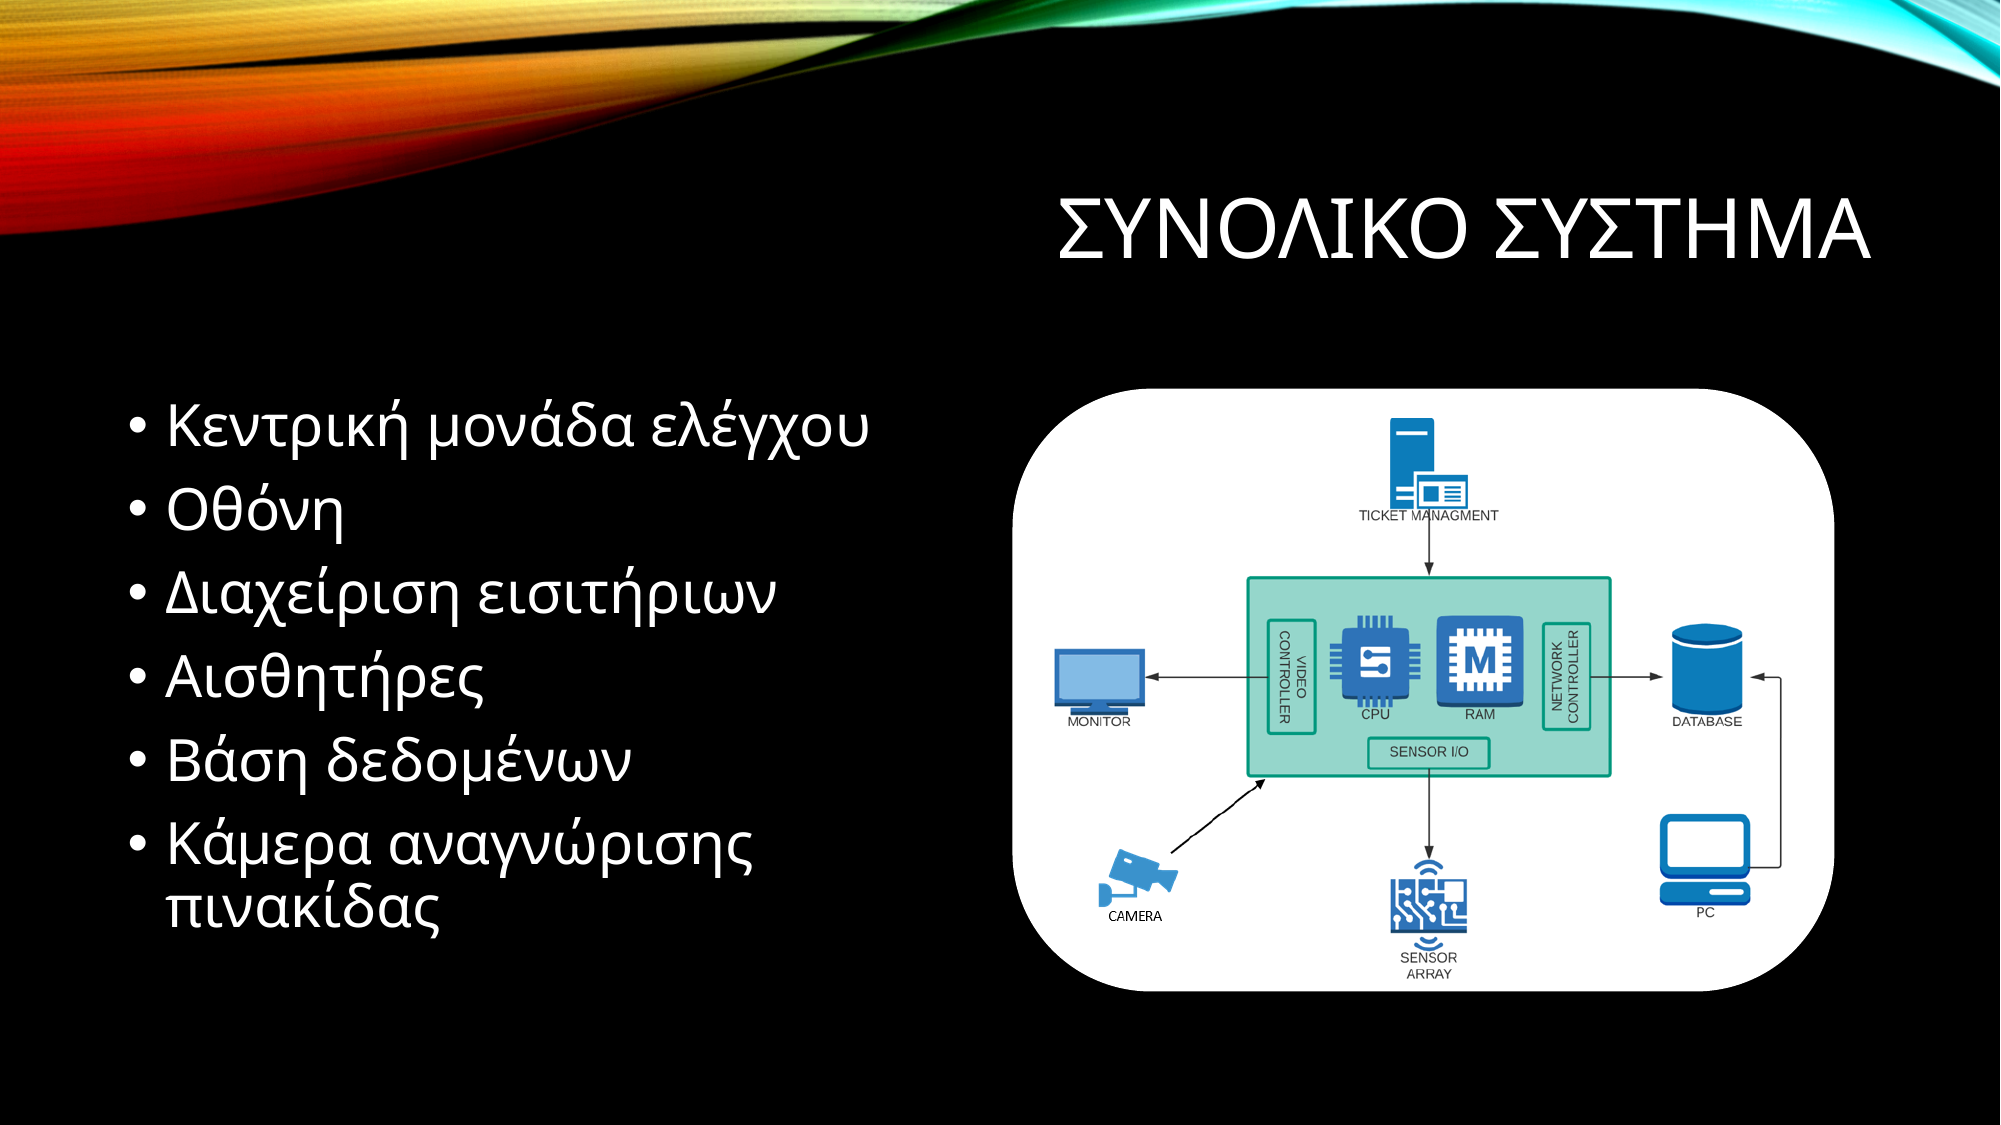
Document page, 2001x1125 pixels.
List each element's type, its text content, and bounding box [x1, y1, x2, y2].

title ΣΥΝΟΛΙΚΟ ΣΥΣΤΗΜΑ [474, 125, 1888, 338]
list Κεντρική μονάδα ελέγχου Οθόνη Διαχείριση εισιτήριων Αισθητήρες Βάση δεδομένων Κάμερα αναγνώρισης πινακίδας [112, 388, 988, 1049]
picture [0, 0, 2000, 237]
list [1012, 388, 1835, 992]
